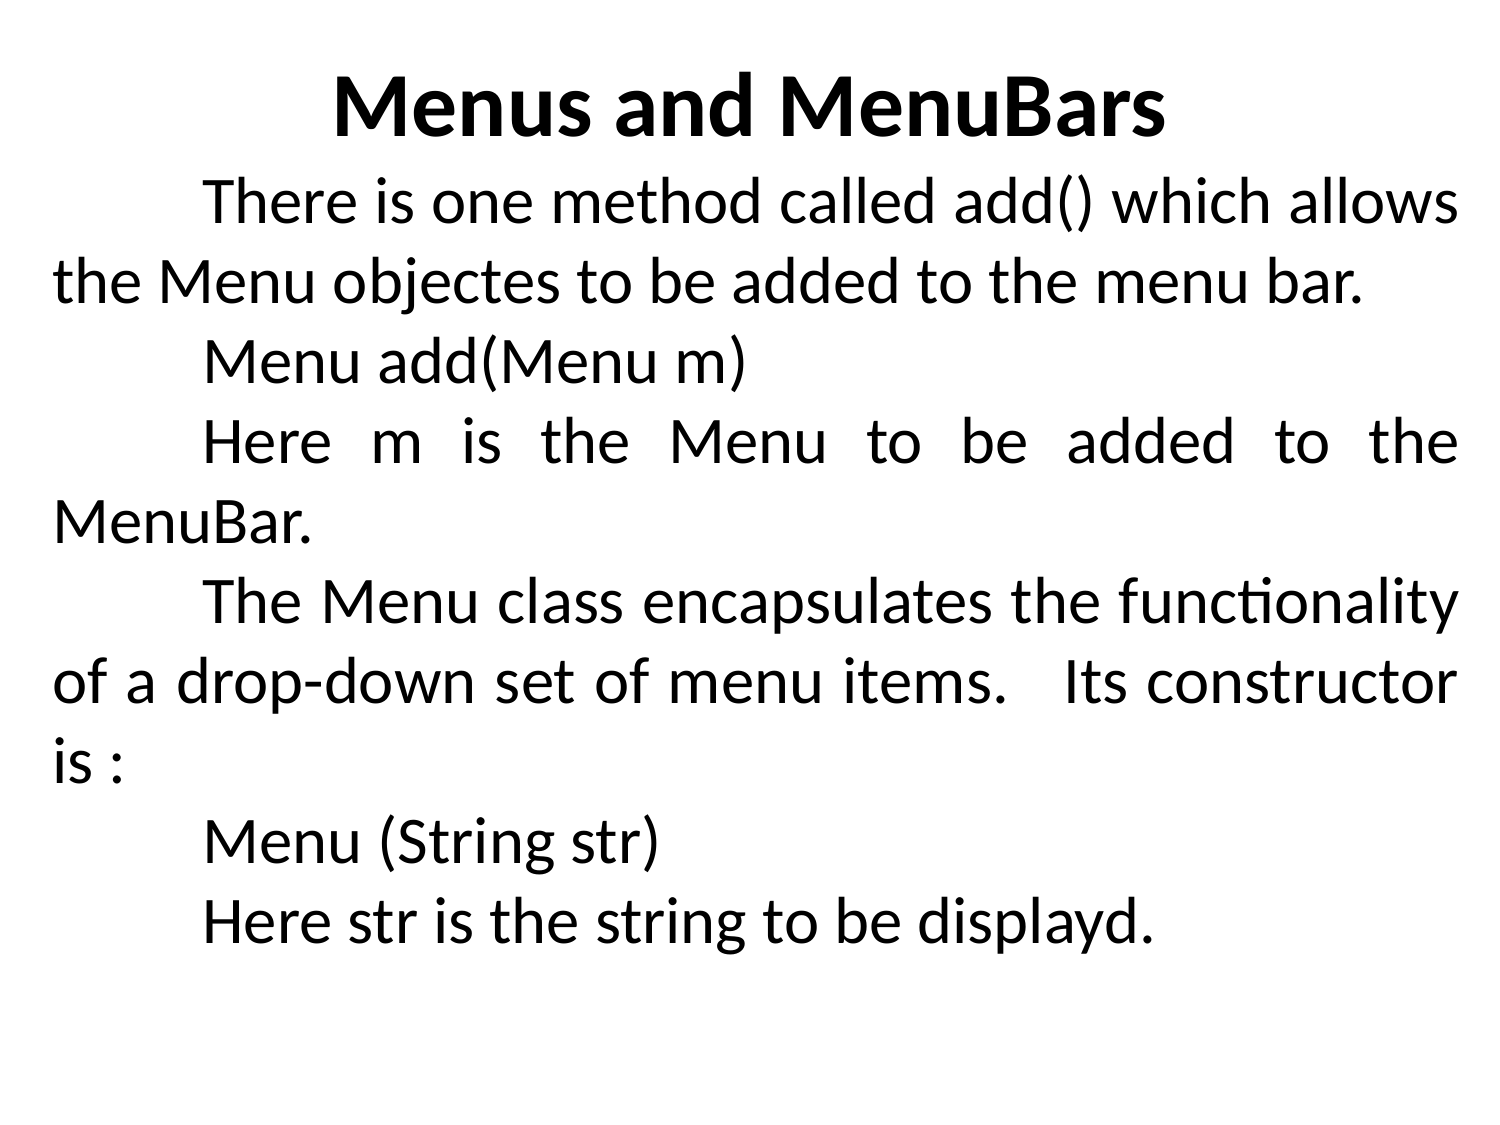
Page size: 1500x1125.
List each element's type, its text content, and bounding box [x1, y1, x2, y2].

title Menus and MenuBars [0, 24, 1500, 175]
text_box There is one method called add() which allows the Menu objectes to be added to the menu bar. Menu add(Menu m) Here m is the Menu to be added to the MenuBar. The Menu class encapsulates the functionality of a drop-down set of menu items. Its constructor is : Menu (String str) Here str is the string to be displayd. [37, 149, 1475, 965]
